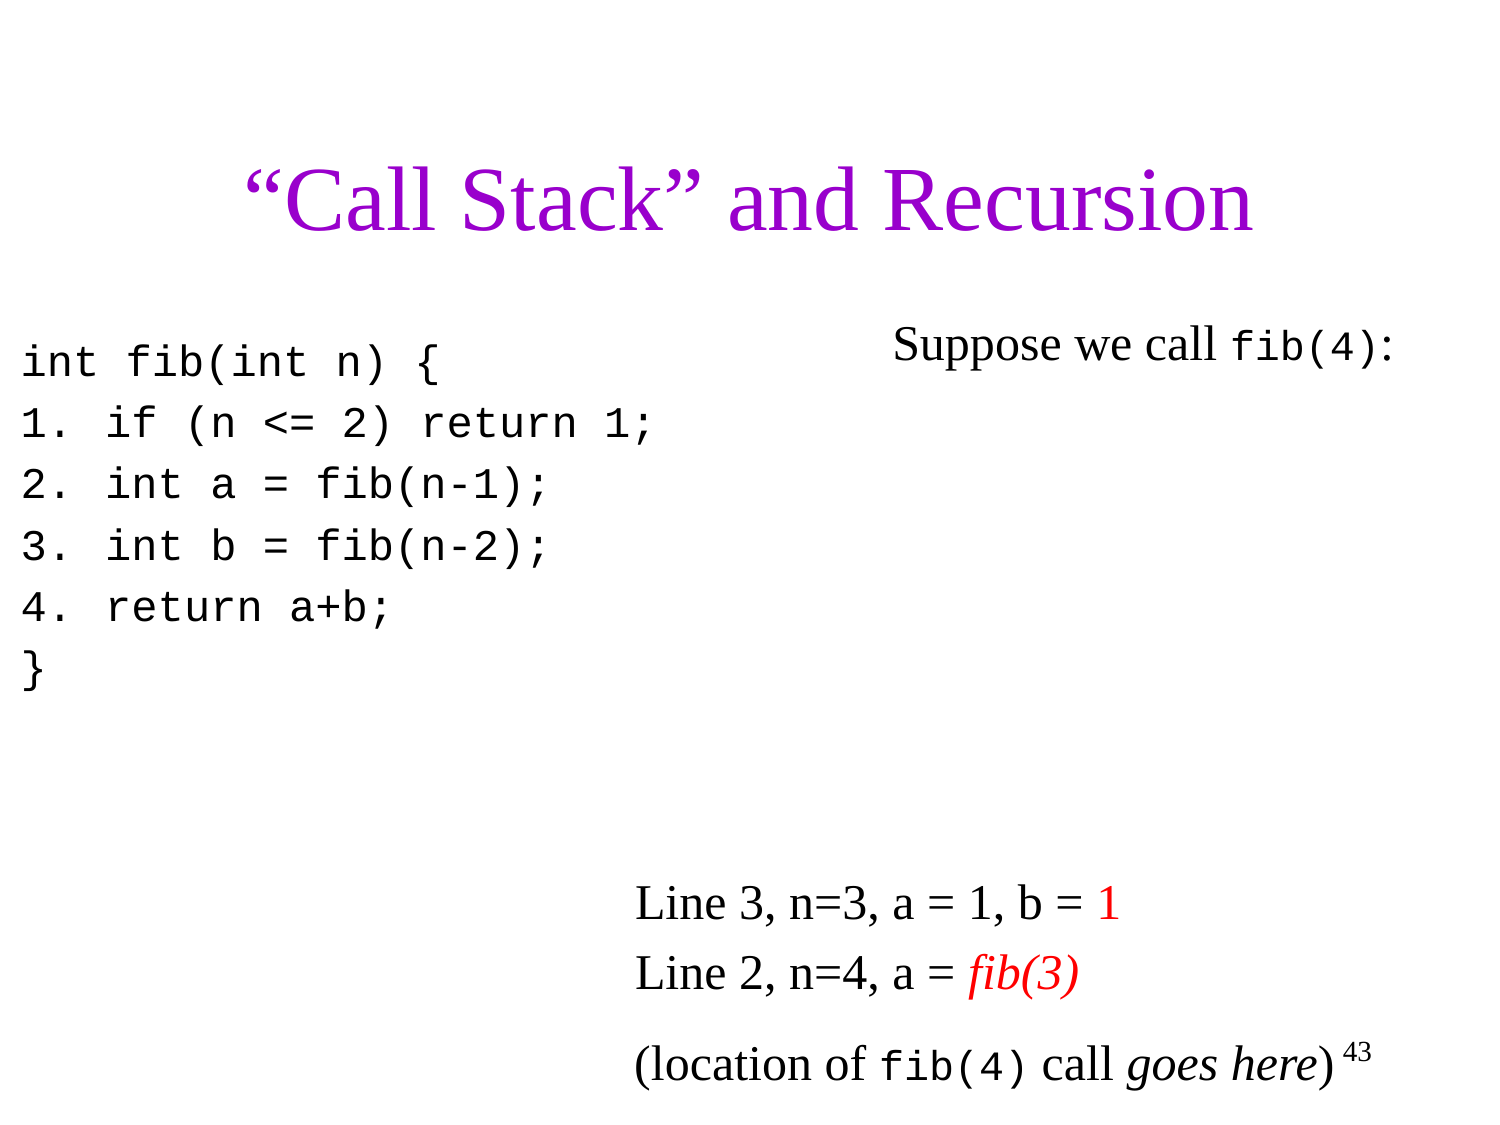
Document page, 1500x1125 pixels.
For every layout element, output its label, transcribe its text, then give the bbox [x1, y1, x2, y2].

text_box (location of fib(4) call goes here) [619, 1023, 1350, 1098]
title “Call Stack” and Recursion [112, 99, 1388, 288]
list int fib(int n) { if (n <= 2) return 1; int a = fib(n-1); int b = fib(n-2); return a+b; } [5, 324, 703, 1000]
slide_number 43 [1074, 1024, 1388, 1101]
text_box Suppose we call fib(4): [877, 302, 1409, 378]
list Line 3, n=3, a = 1, b = 1 Line 2, n=4, a = fib(3) [620, 371, 1500, 1047]
